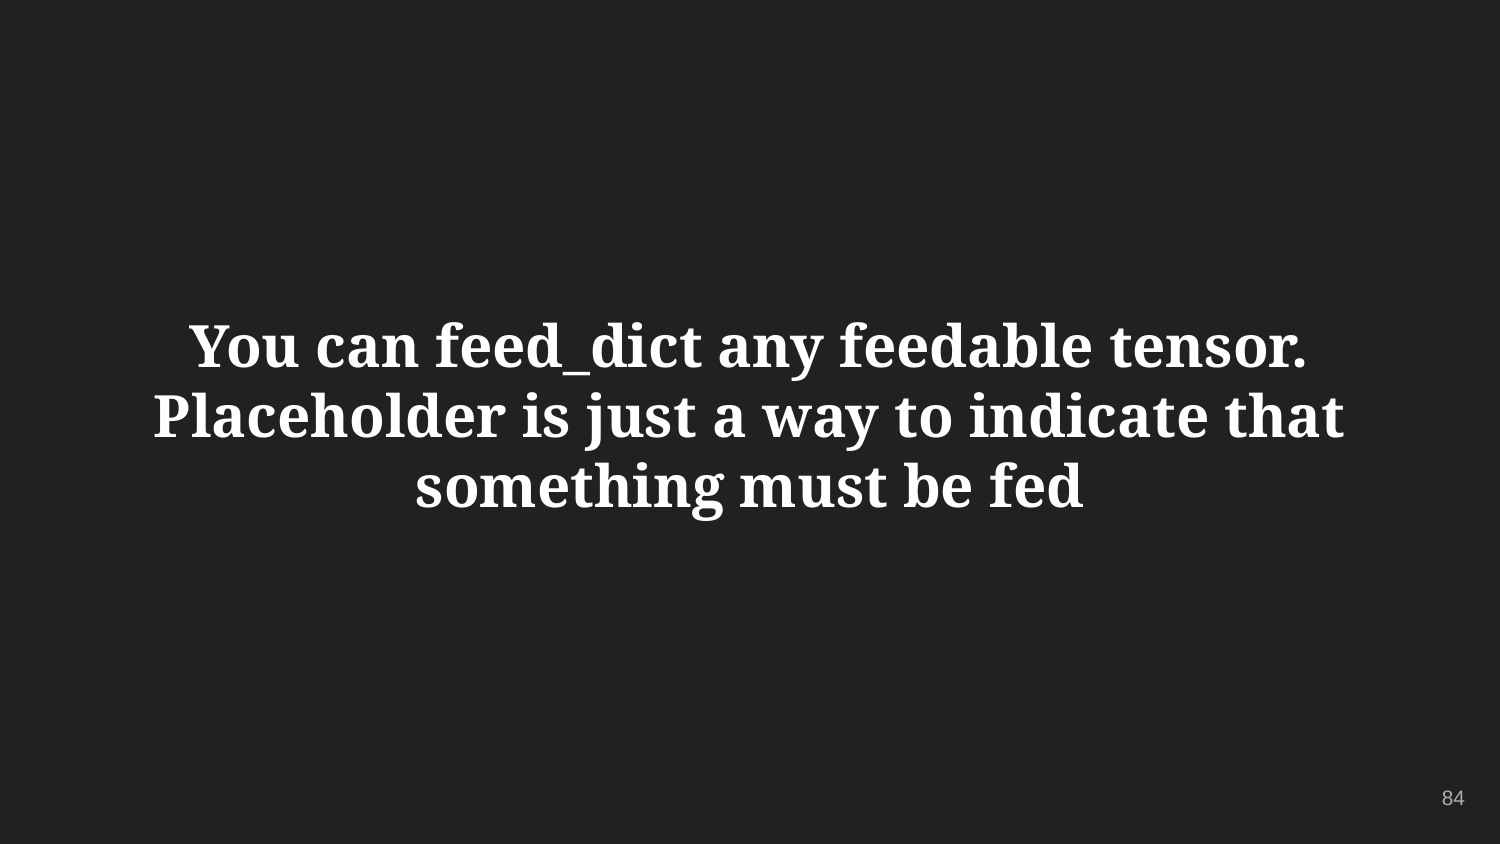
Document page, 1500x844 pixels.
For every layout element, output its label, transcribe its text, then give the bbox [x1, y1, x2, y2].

title You can feed_dict any feedable tensor. Placeholder is just a way to indicate that something must be fed [51, 294, 1449, 541]
slide_number ‹#› [1389, 764, 1480, 830]
